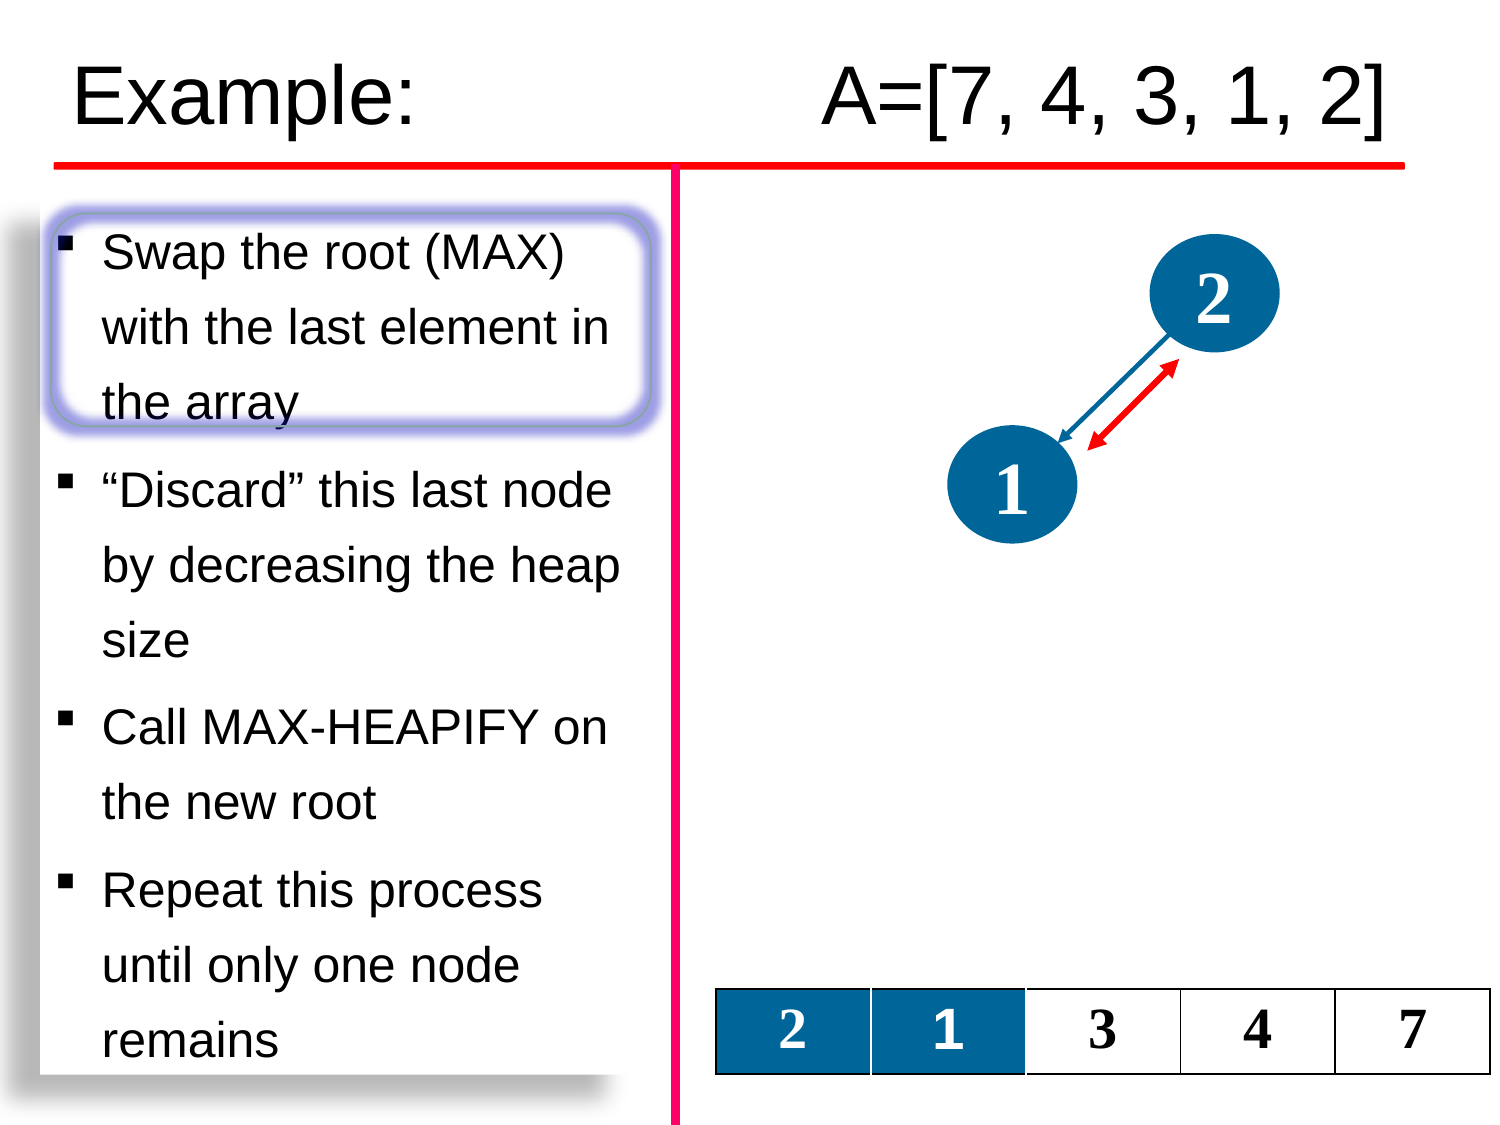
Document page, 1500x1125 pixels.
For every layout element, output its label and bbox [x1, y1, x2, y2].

title [55, 16, 1406, 166]
table_header [717, 990, 870, 1073]
text_box [671, 164, 680, 1125]
table_header [872, 990, 1025, 1073]
table_header [1336, 990, 1489, 1073]
table_header [1027, 990, 1180, 1073]
table_header [1181, 990, 1334, 1073]
text_box [49, 212, 652, 428]
picture [49, 211, 640, 248]
picture [49, 392, 640, 431]
text_box [947, 234, 1280, 544]
text_box [40, 197, 640, 1075]
